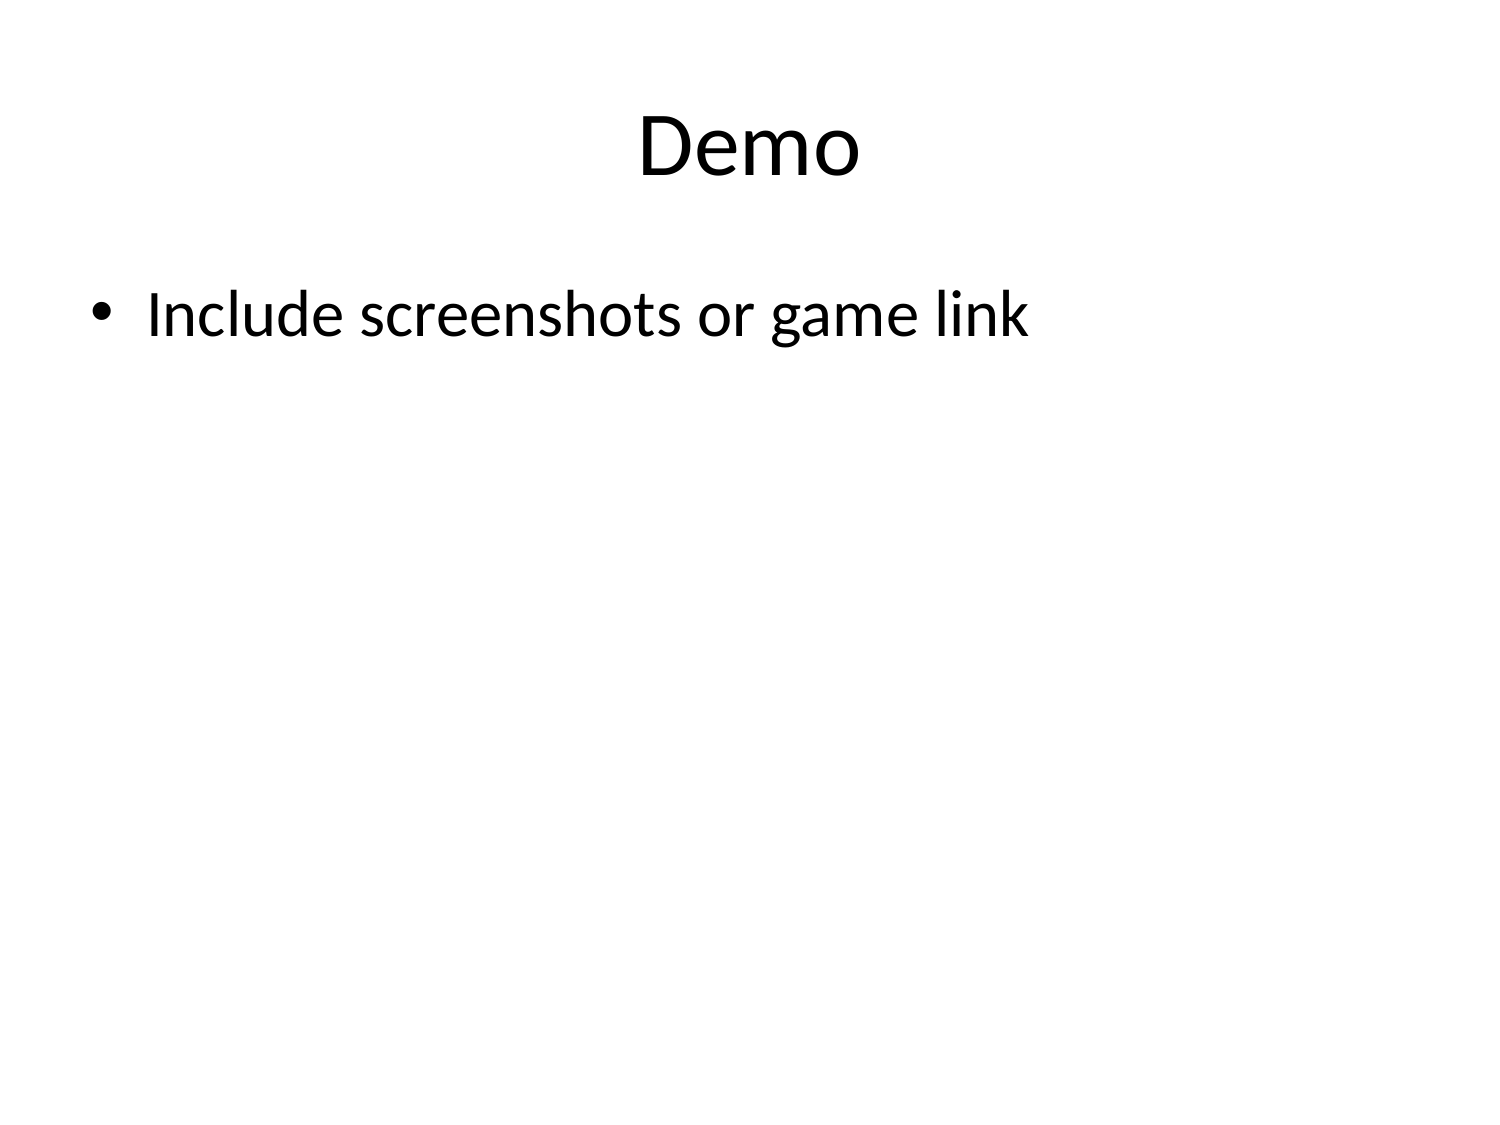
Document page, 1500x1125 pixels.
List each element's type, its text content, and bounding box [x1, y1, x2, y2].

title Demo [75, 45, 1425, 233]
list Include screenshots or game link [75, 262, 1425, 1005]
